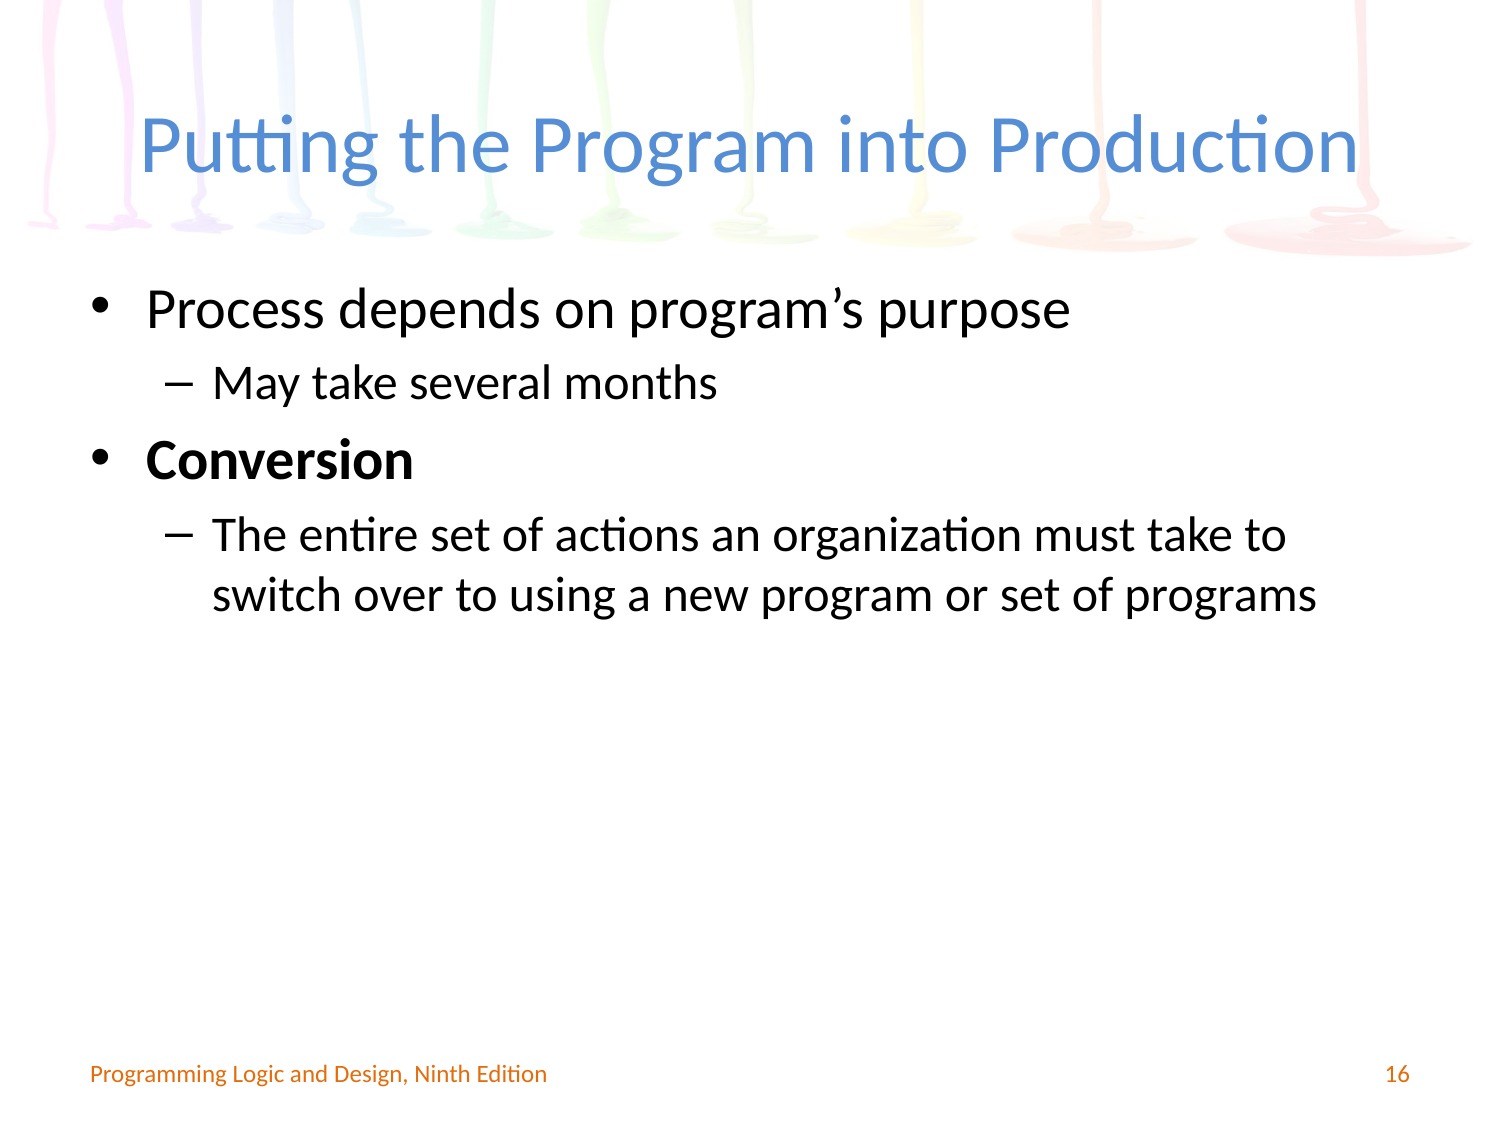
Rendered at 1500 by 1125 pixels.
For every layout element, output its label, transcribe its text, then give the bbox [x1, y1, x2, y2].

footer Programming Logic and Design, Ninth Edition [75, 1042, 988, 1103]
picture [0, 0, 1500, 263]
list Process depends on program’s purpose May take several months Conversion The entire set of actions an organization must take to switch over to using a new program or set of programs [74, 262, 1426, 1006]
title Putting the Program into Production [74, 44, 1426, 233]
slide_number 16 [1074, 1042, 1425, 1103]
